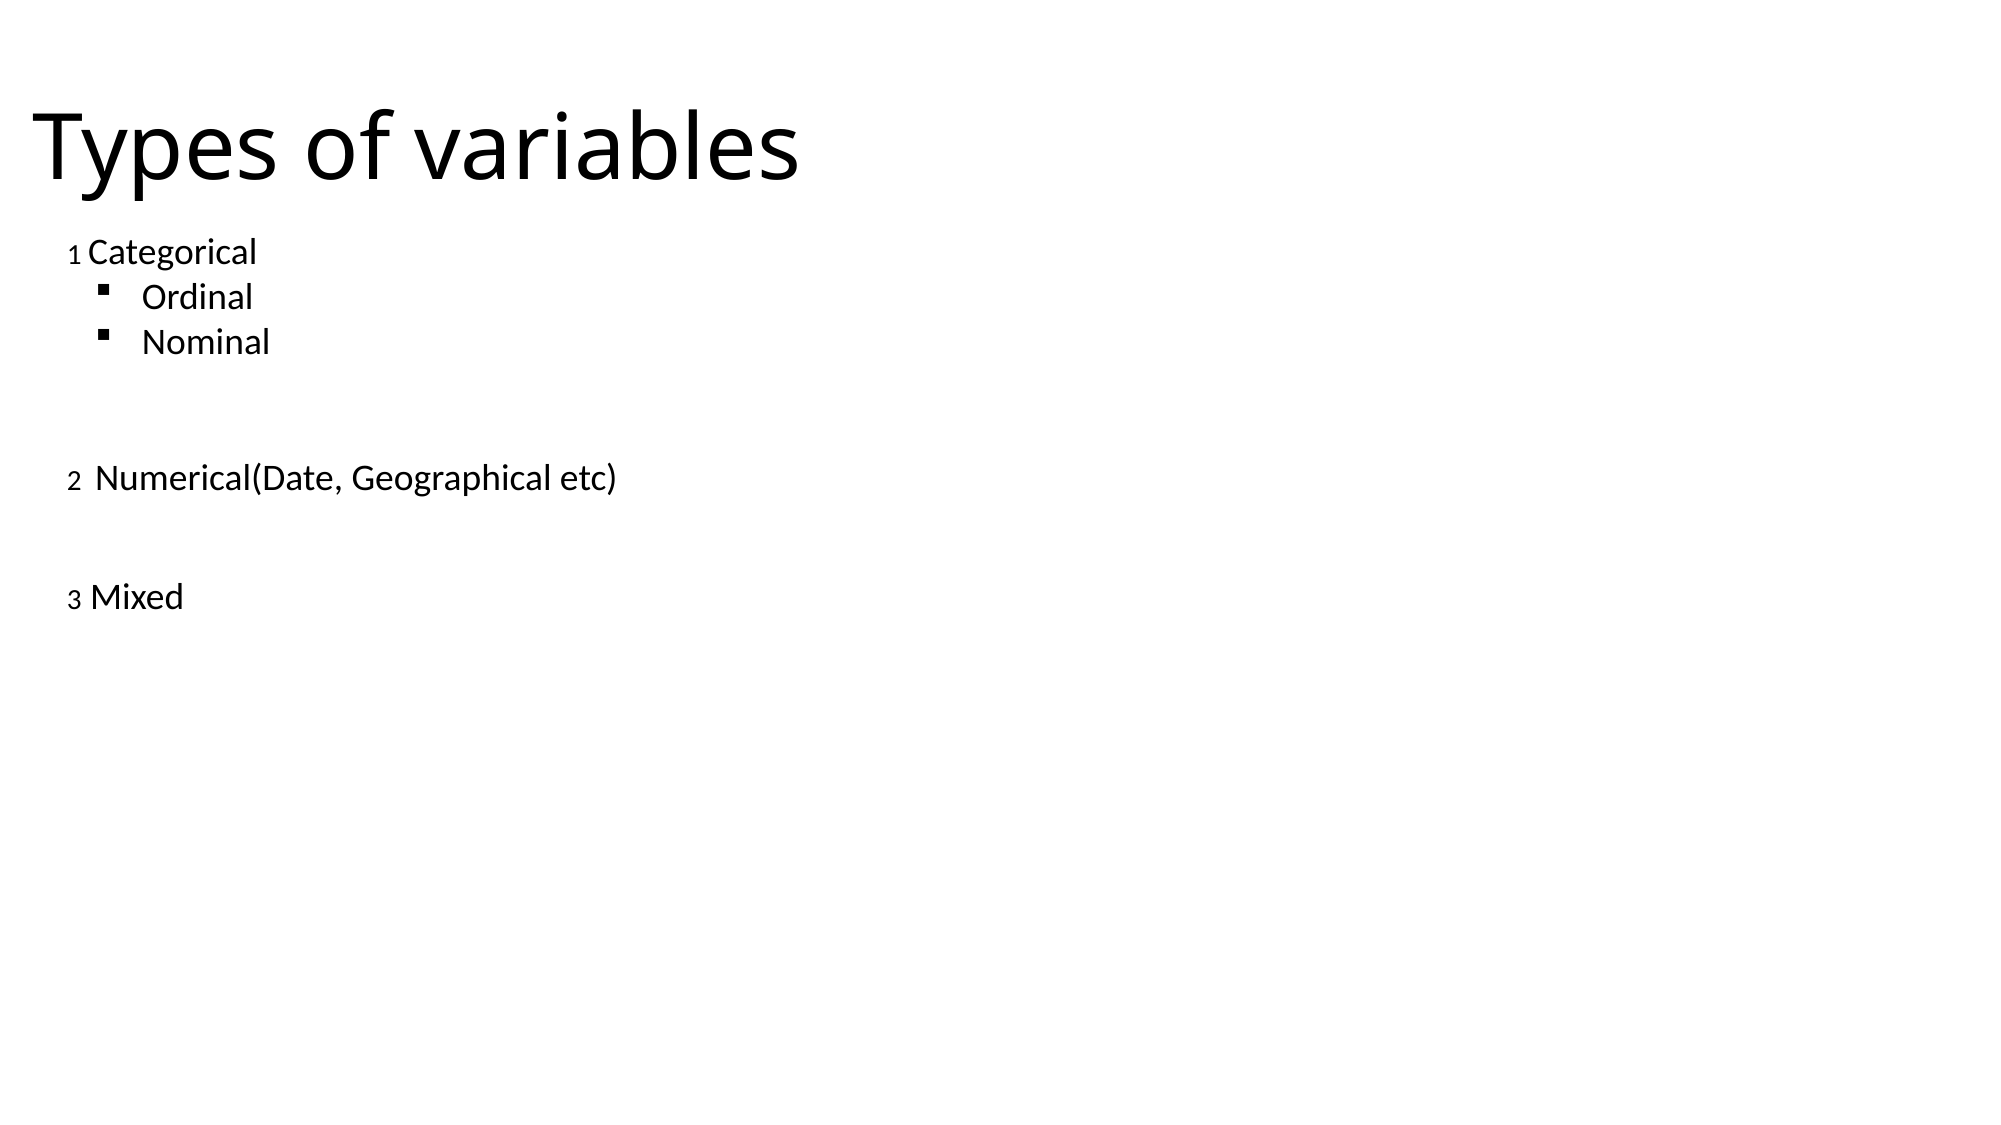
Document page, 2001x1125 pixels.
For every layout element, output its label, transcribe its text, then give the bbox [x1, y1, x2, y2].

text_box Types of variables [17, 93, 1183, 207]
text_box 1 Categorical Ordinal Nominal 2 Numerical(Date, Geographical etc) 3 Mixed [52, 219, 1657, 625]
